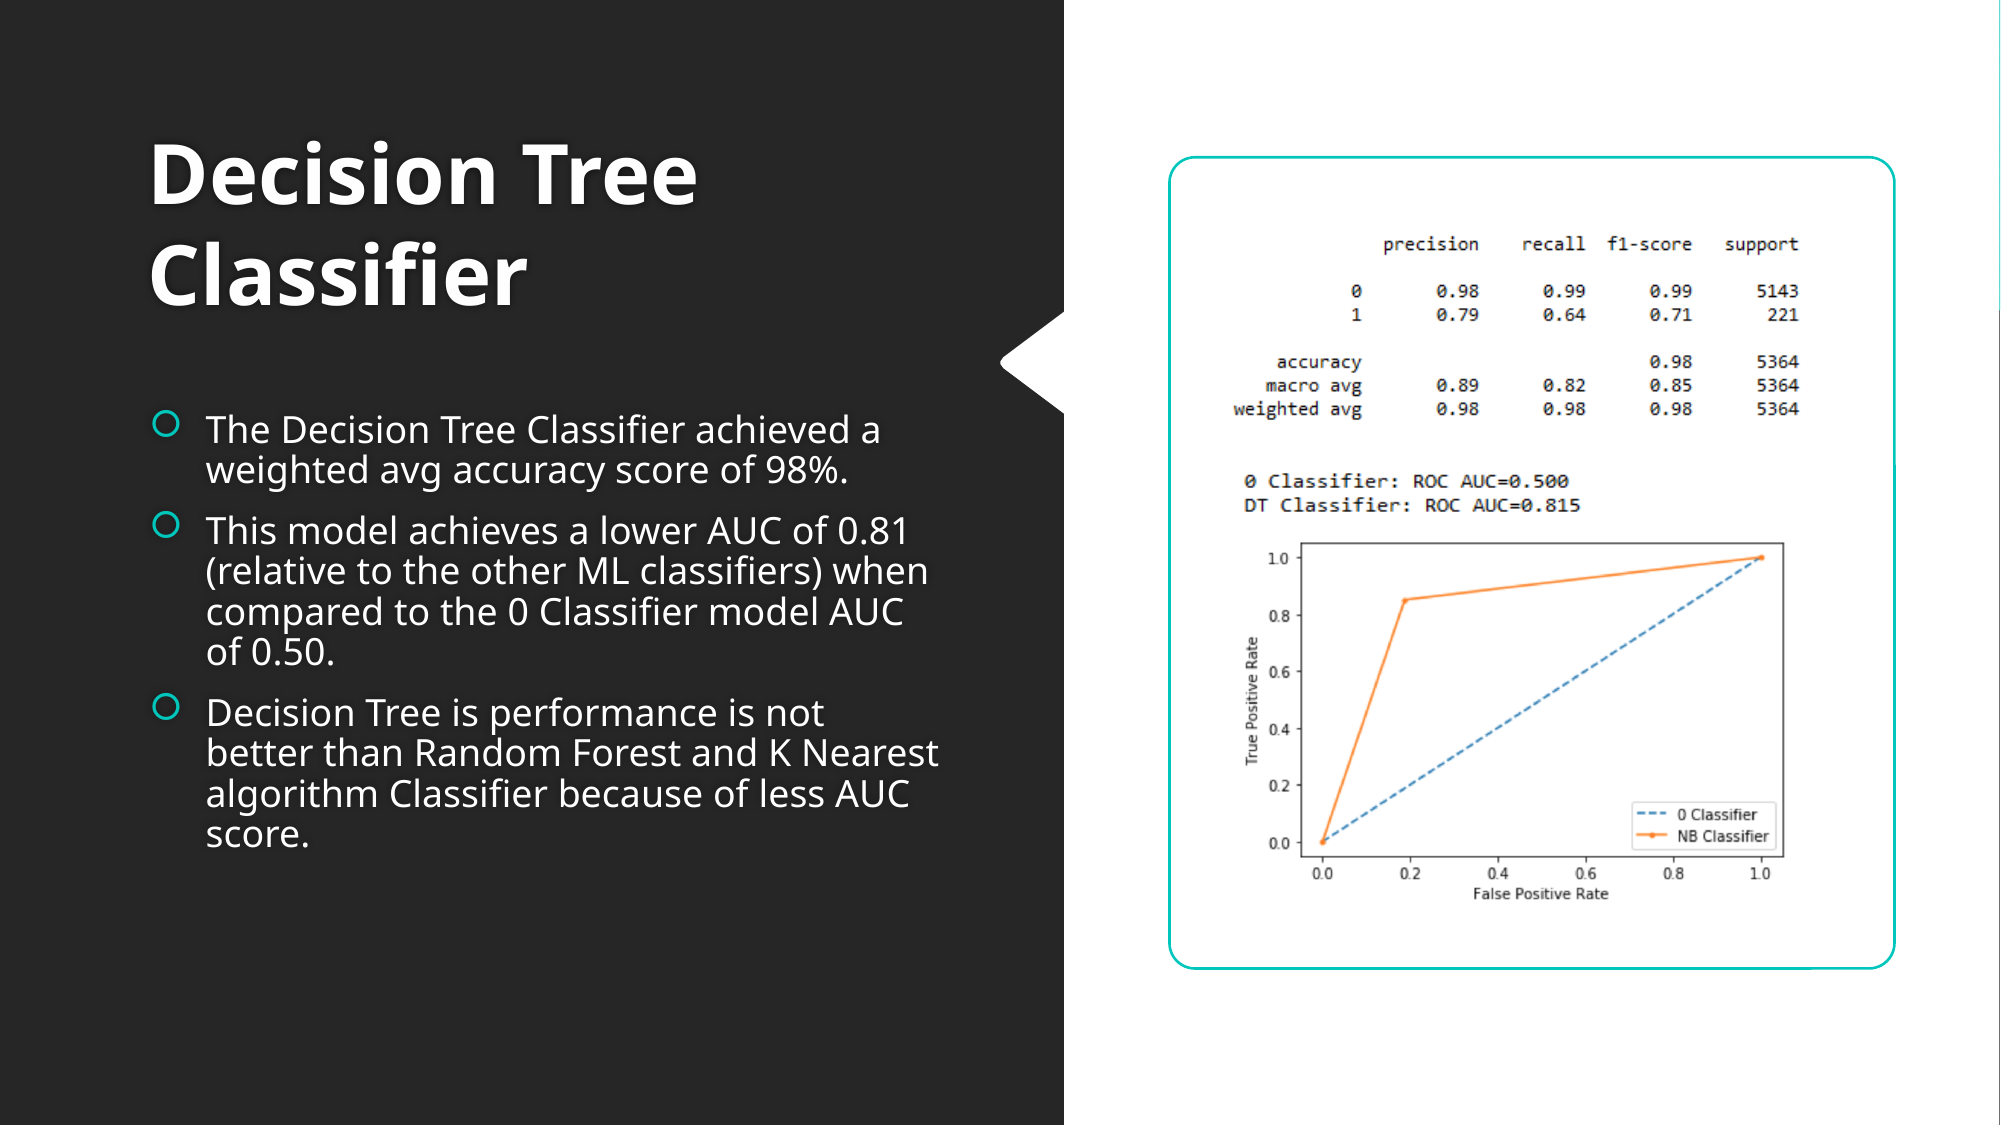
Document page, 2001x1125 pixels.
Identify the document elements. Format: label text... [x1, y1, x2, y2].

list The Decision Tree Classifier achieved a weighted avg accuracy score of 98%. This model achieves a lower AUC of 0.81 (relative to the other ML classifiers) when compared to the 0 Classifier model AUC of 0.50. Decision Tree is performance is not better than Random Forest and K Nearest algorithm Classifier because of less AUC score. [134, 395, 958, 992]
picture [1219, 216, 1877, 442]
title Decision Tree Classifier [132, 73, 960, 330]
text_box [0, 0, 1066, 1125]
picture [1219, 456, 1821, 933]
text_box [1002, 0, 2000, 1125]
text_box [1168, 155, 1896, 970]
